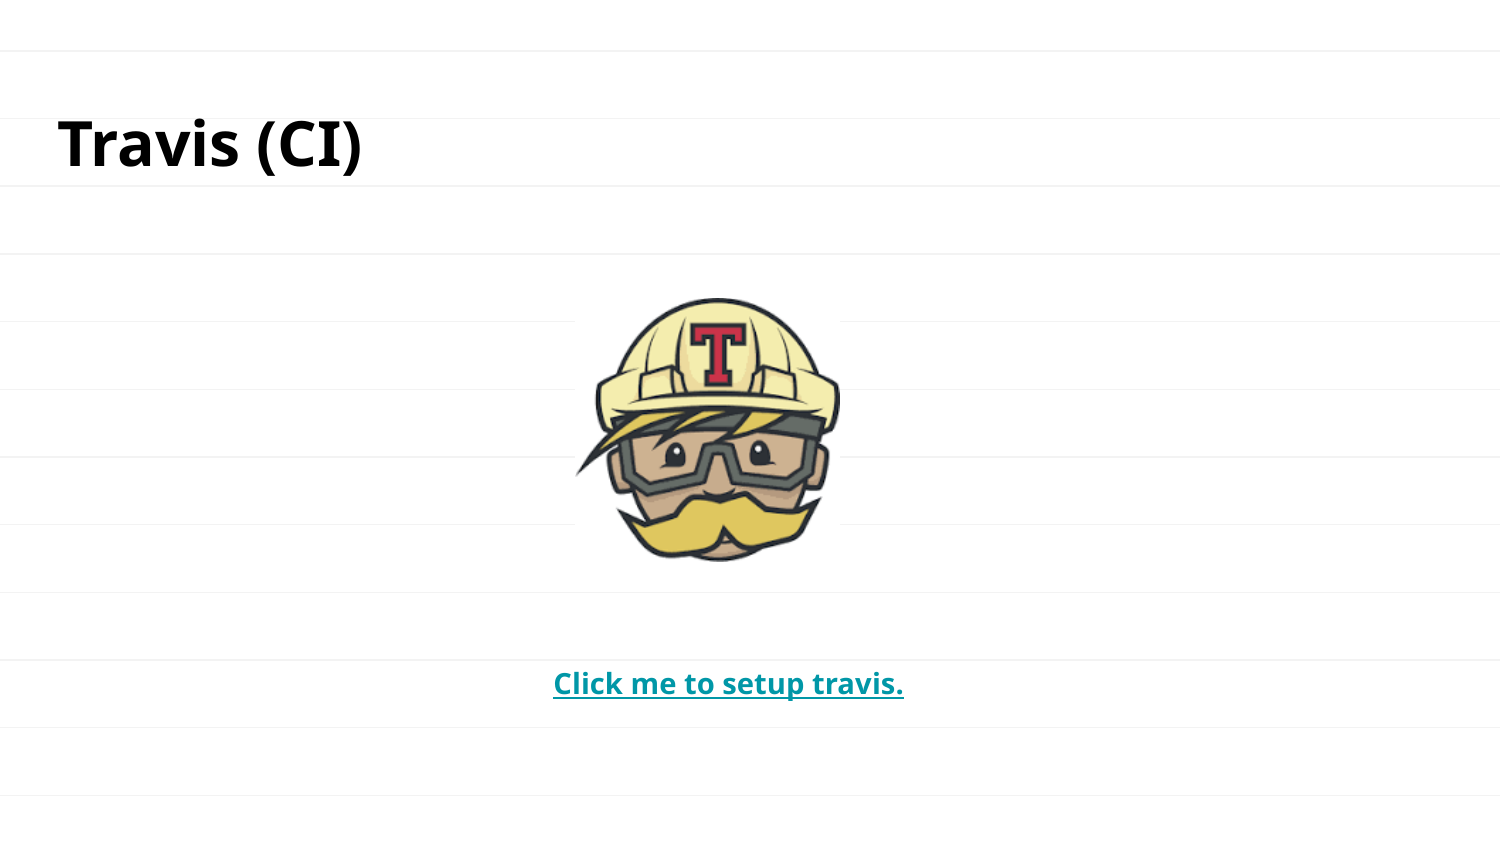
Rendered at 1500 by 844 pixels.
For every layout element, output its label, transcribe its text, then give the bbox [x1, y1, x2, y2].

text_box Click me to setup travis. [538, 650, 956, 744]
picture [575, 298, 840, 562]
text_box Travis (CI) [41, 89, 1313, 210]
text_box [49, 244, 1500, 532]
